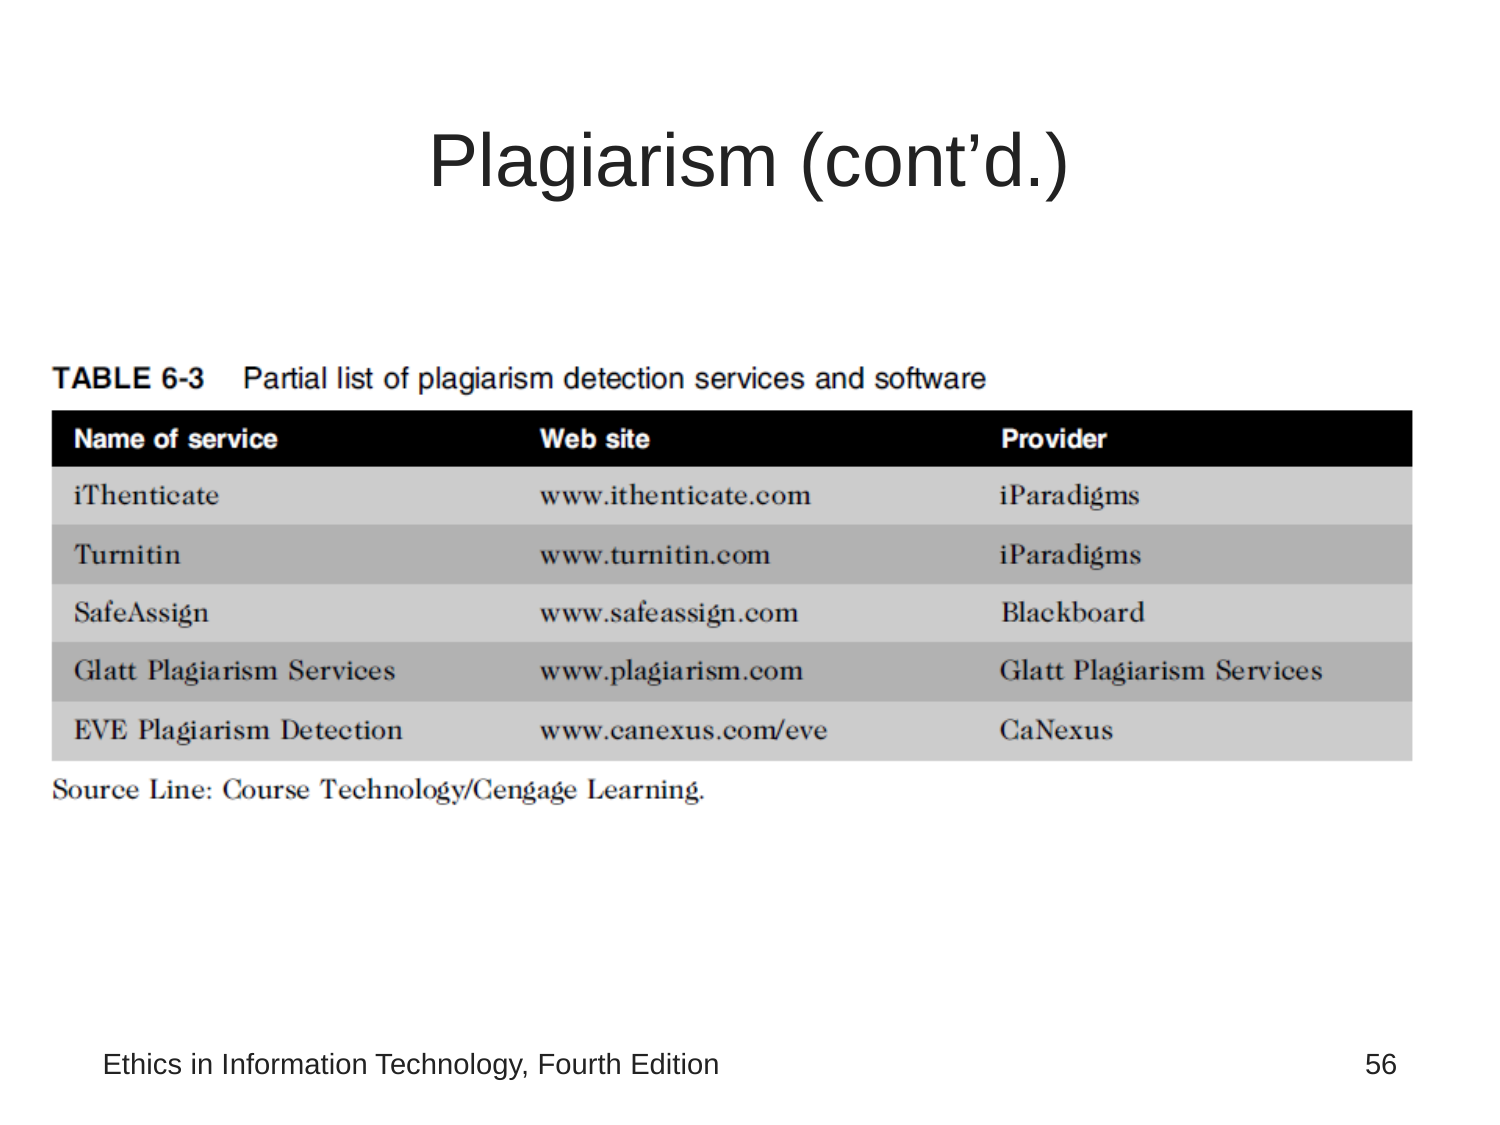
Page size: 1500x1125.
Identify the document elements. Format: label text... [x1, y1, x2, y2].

text_box Ethics in Information Technology, Fourth Edition [87, 1037, 1299, 1100]
text_box 56 [1299, 1037, 1413, 1100]
title Plagiarism (cont’d.) [87, 62, 1413, 250]
picture [24, 337, 1500, 874]
